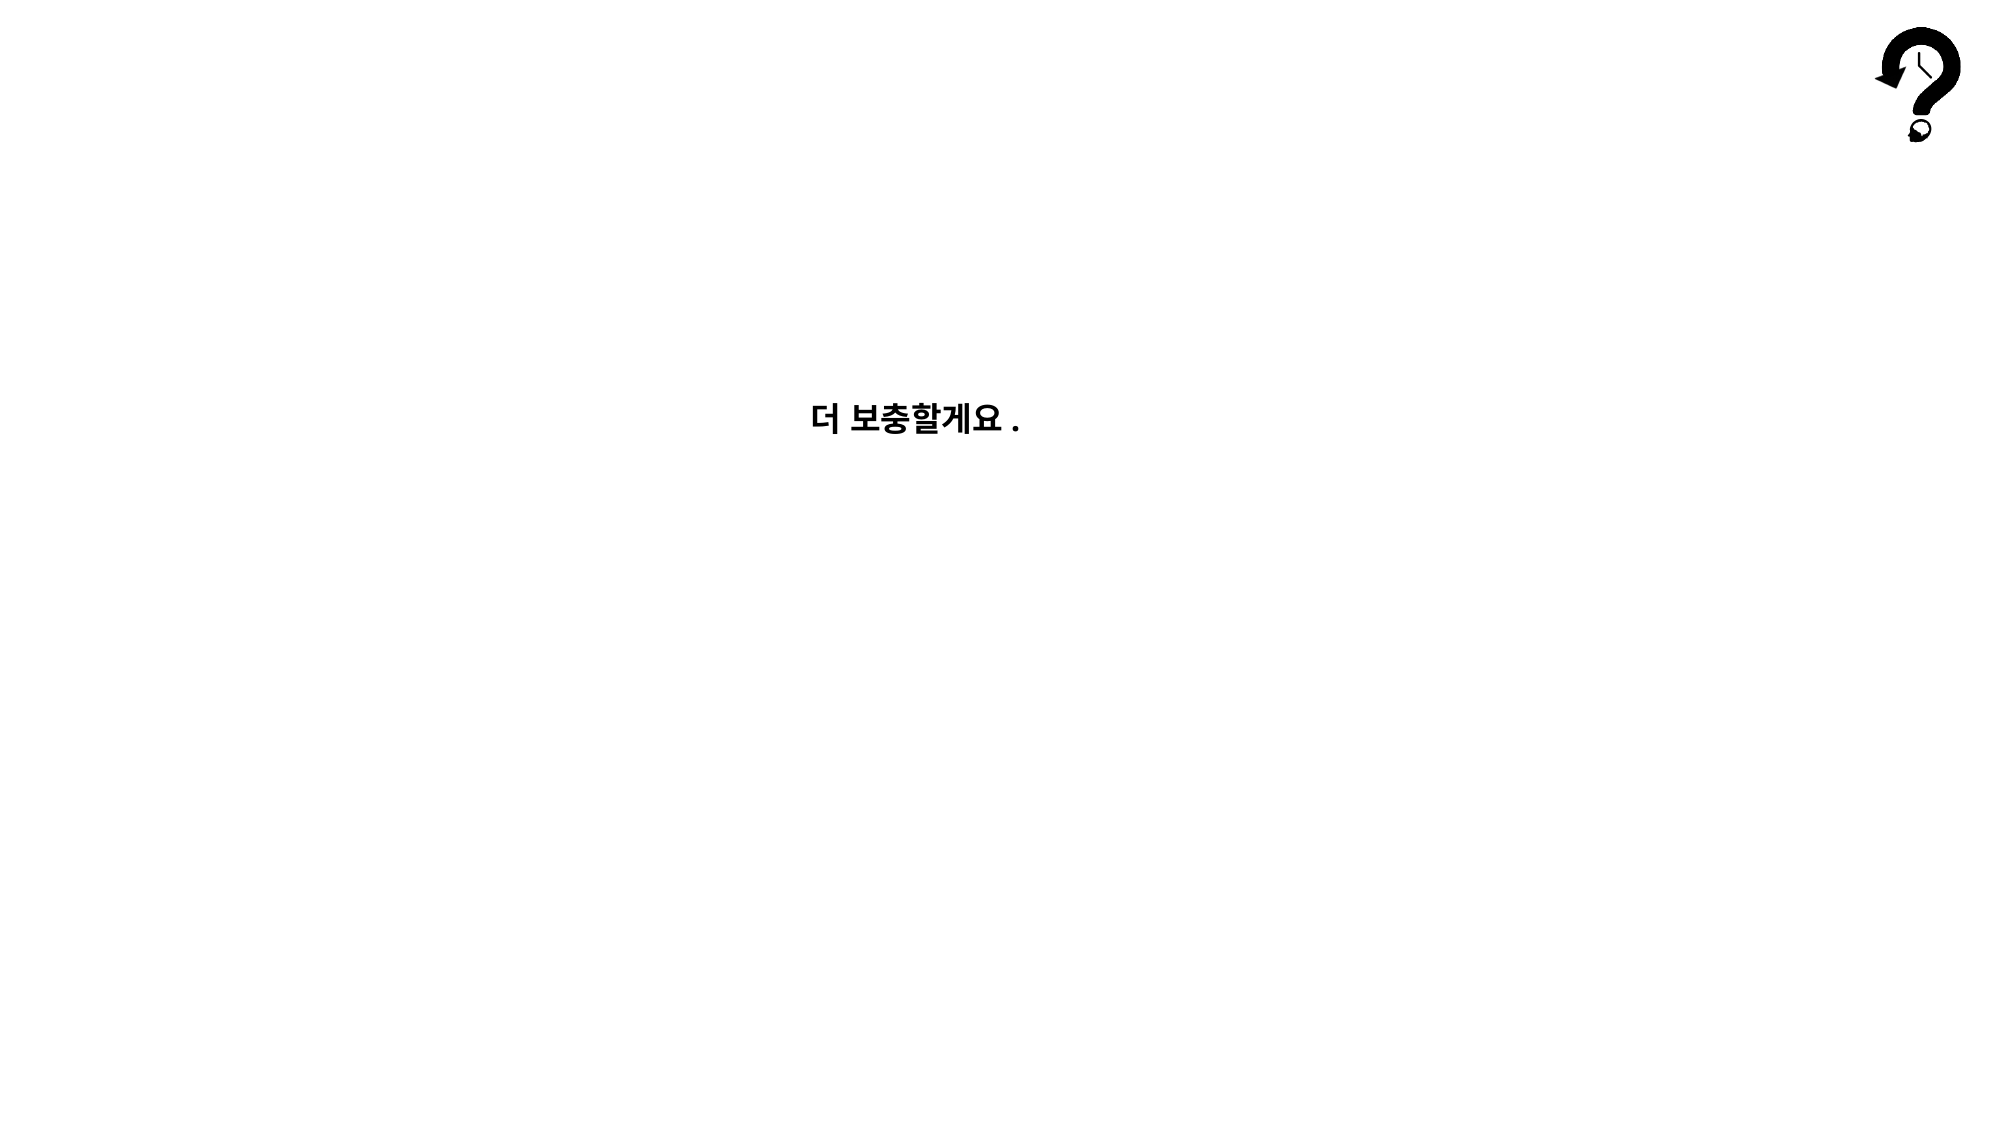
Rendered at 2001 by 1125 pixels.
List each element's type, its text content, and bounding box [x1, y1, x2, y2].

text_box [1864, 27, 1978, 147]
text_box 더 보충할게요. [795, 390, 1172, 446]
